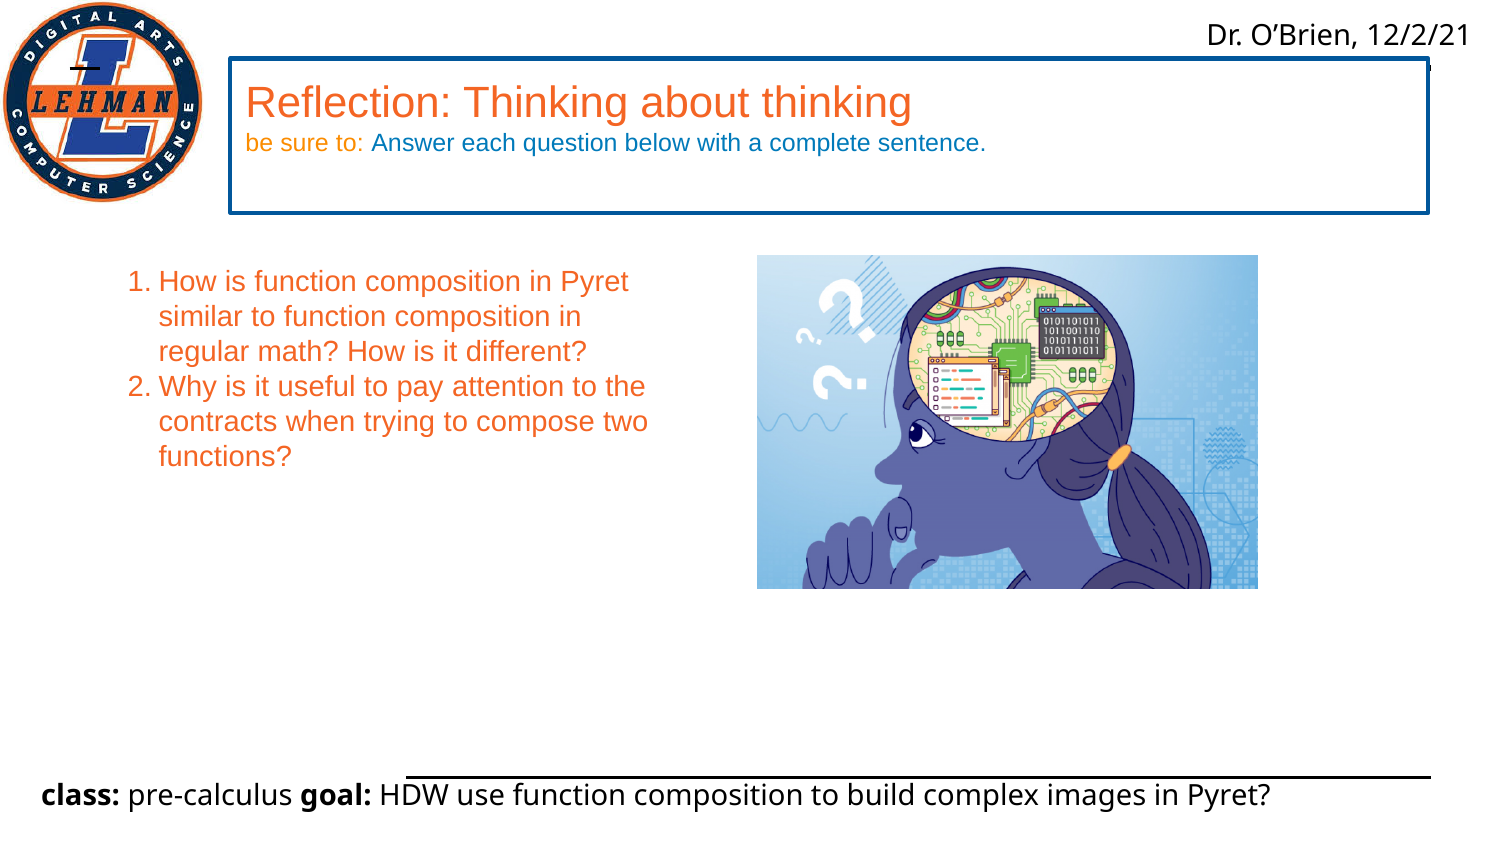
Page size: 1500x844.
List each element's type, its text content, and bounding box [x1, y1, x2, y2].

text_box How is function composition in Pyret similar to function composition in regular math? How is it different? Why is it useful to pay attention to the contracts when trying to compose two functions? [127, 262, 666, 473]
text_box Reflection: Thinking about thinking be sure to: Answer each question below with a complete sentence. [230, 58, 1429, 213]
picture [0, 0, 204, 204]
picture [756, 254, 1259, 589]
